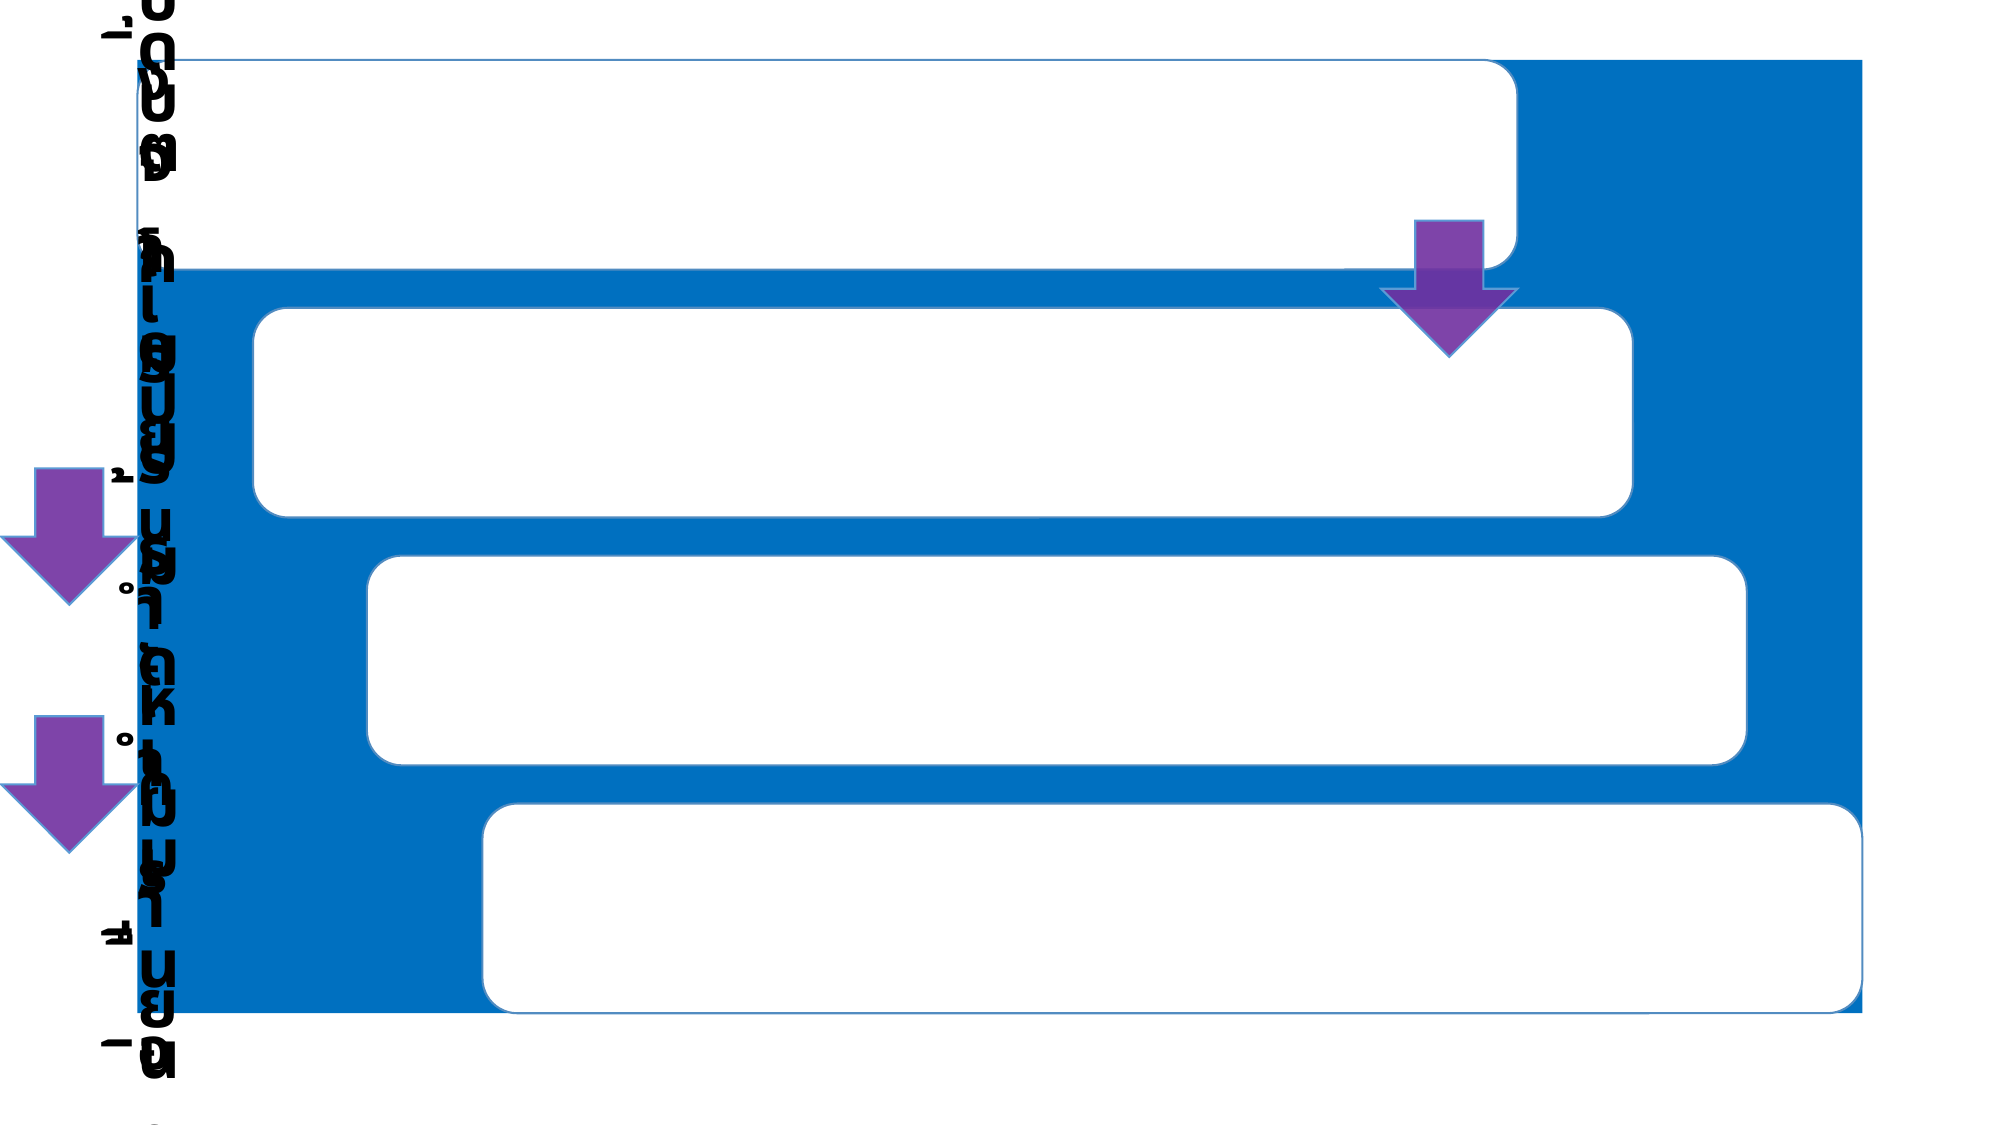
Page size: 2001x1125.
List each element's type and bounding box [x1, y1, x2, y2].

list [137, 59, 1863, 1014]
